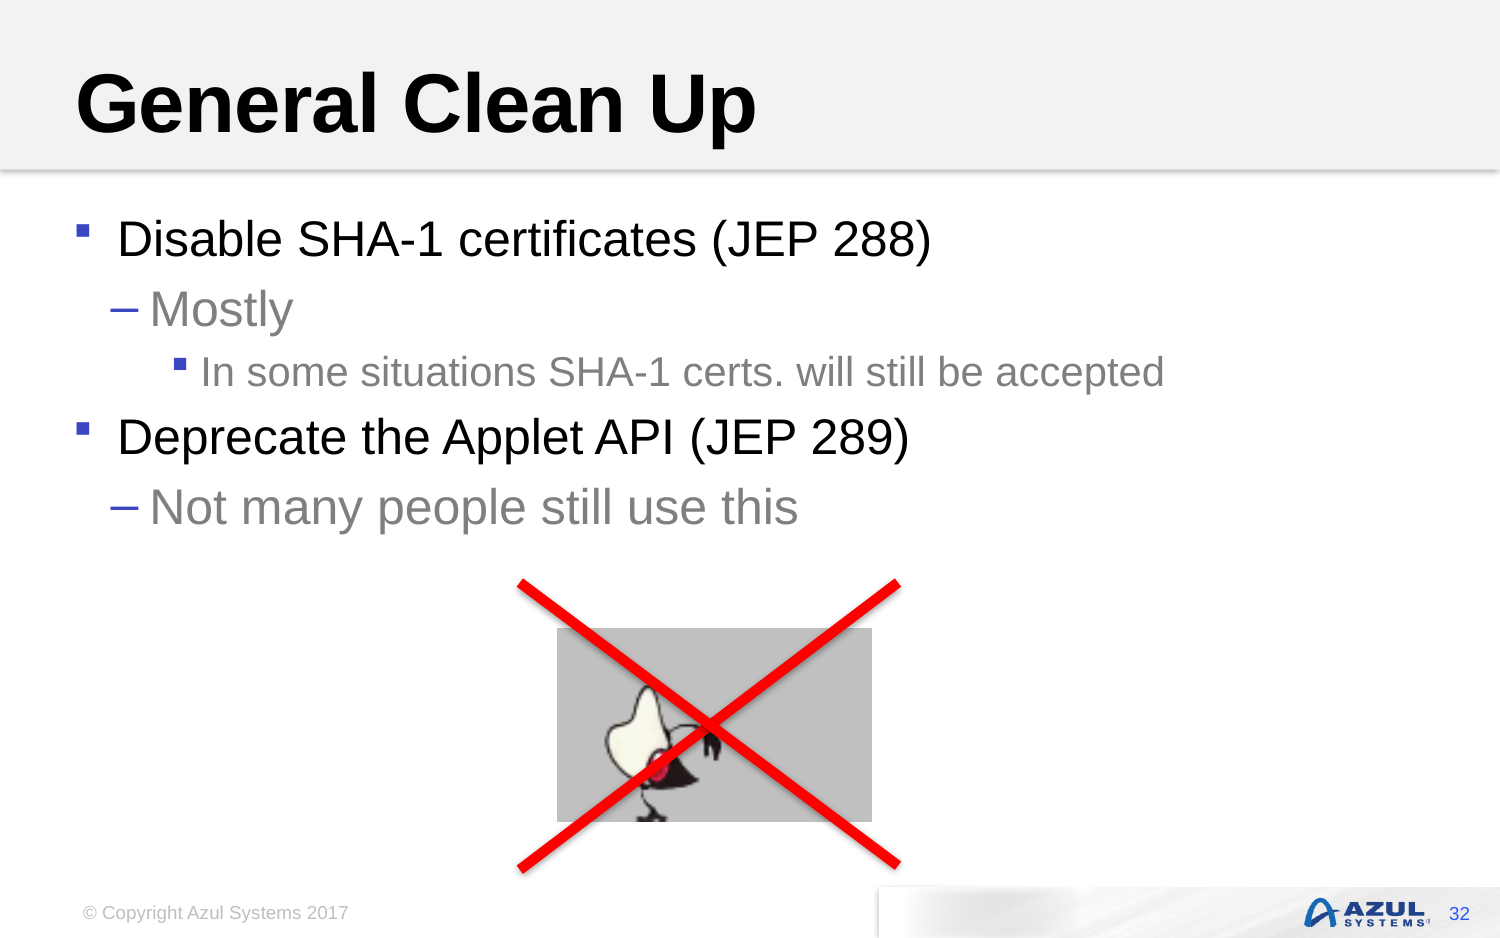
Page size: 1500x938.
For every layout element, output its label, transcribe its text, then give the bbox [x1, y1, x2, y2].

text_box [519, 582, 899, 866]
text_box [1050, 887, 1060, 891]
slide_number 32 [1434, 887, 1500, 938]
list Disable SHA-1 certificates (JEP 288) Mostly In some situations SHA-1 certs. will still be accepted Deprecate the Applet API (JEP 289) Not many people still use this [73, 206, 1428, 836]
title General Clean Up [75, 49, 1430, 178]
picture [1067, 887, 1434, 938]
